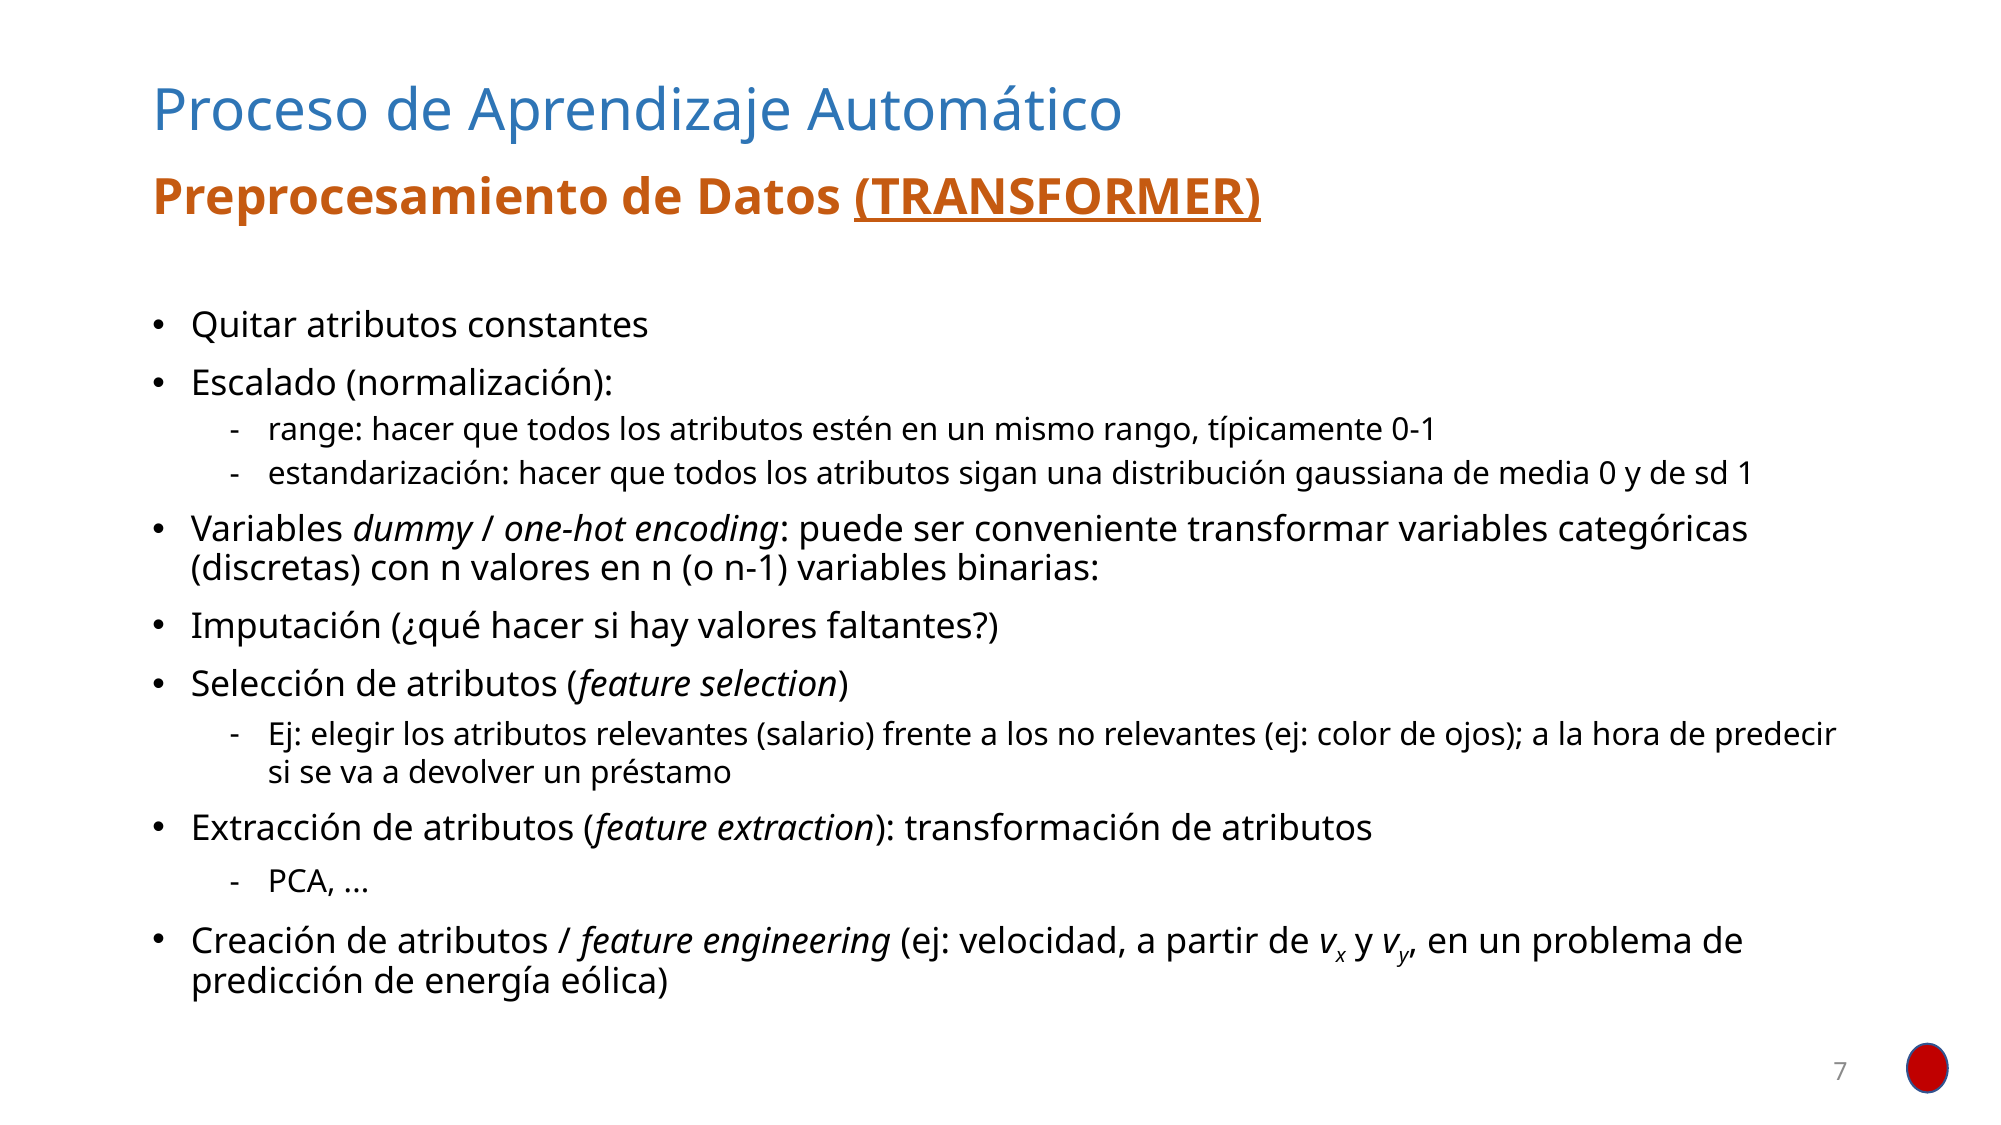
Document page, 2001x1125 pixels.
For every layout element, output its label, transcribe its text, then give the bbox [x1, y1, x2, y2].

slide_number 7 [1412, 1042, 1863, 1103]
title Proceso de Aprendizaje Automático [137, 59, 1863, 163]
list Quitar atributos constantes Escalado (normalización): range: hacer que todos los atributos estén en un mismo rango, típicamente 0-1 estandarización: hacer que todos los atributos sigan una distribución gaussiana de media 0 y de sd 1 Variables dummy / one-hot encoding: puede ser conveniente transformar variables categóricas (discretas) con n valores en n (o n-1) variables binarias: Imputación (¿qué hacer si hay valores faltantes?) Selección de atributos (feature selection) Ej: elegir los atributos relevantes (salario) frente a los no relevantes (ej: color de ojos); a la hora de predecir si se va a devolver un préstamo Extracción de atributos (feature extraction): transformación de atributos PCA, ... Creación de atributos / feature engineering (ej: velocidad, a partir de vx y vy, en un problema de predicción de energía eólica) [137, 300, 1863, 1014]
text_box [1906, 1042, 1949, 1094]
list Preprocesamiento de Datos (TRANSFORMER) [137, 163, 1863, 300]
